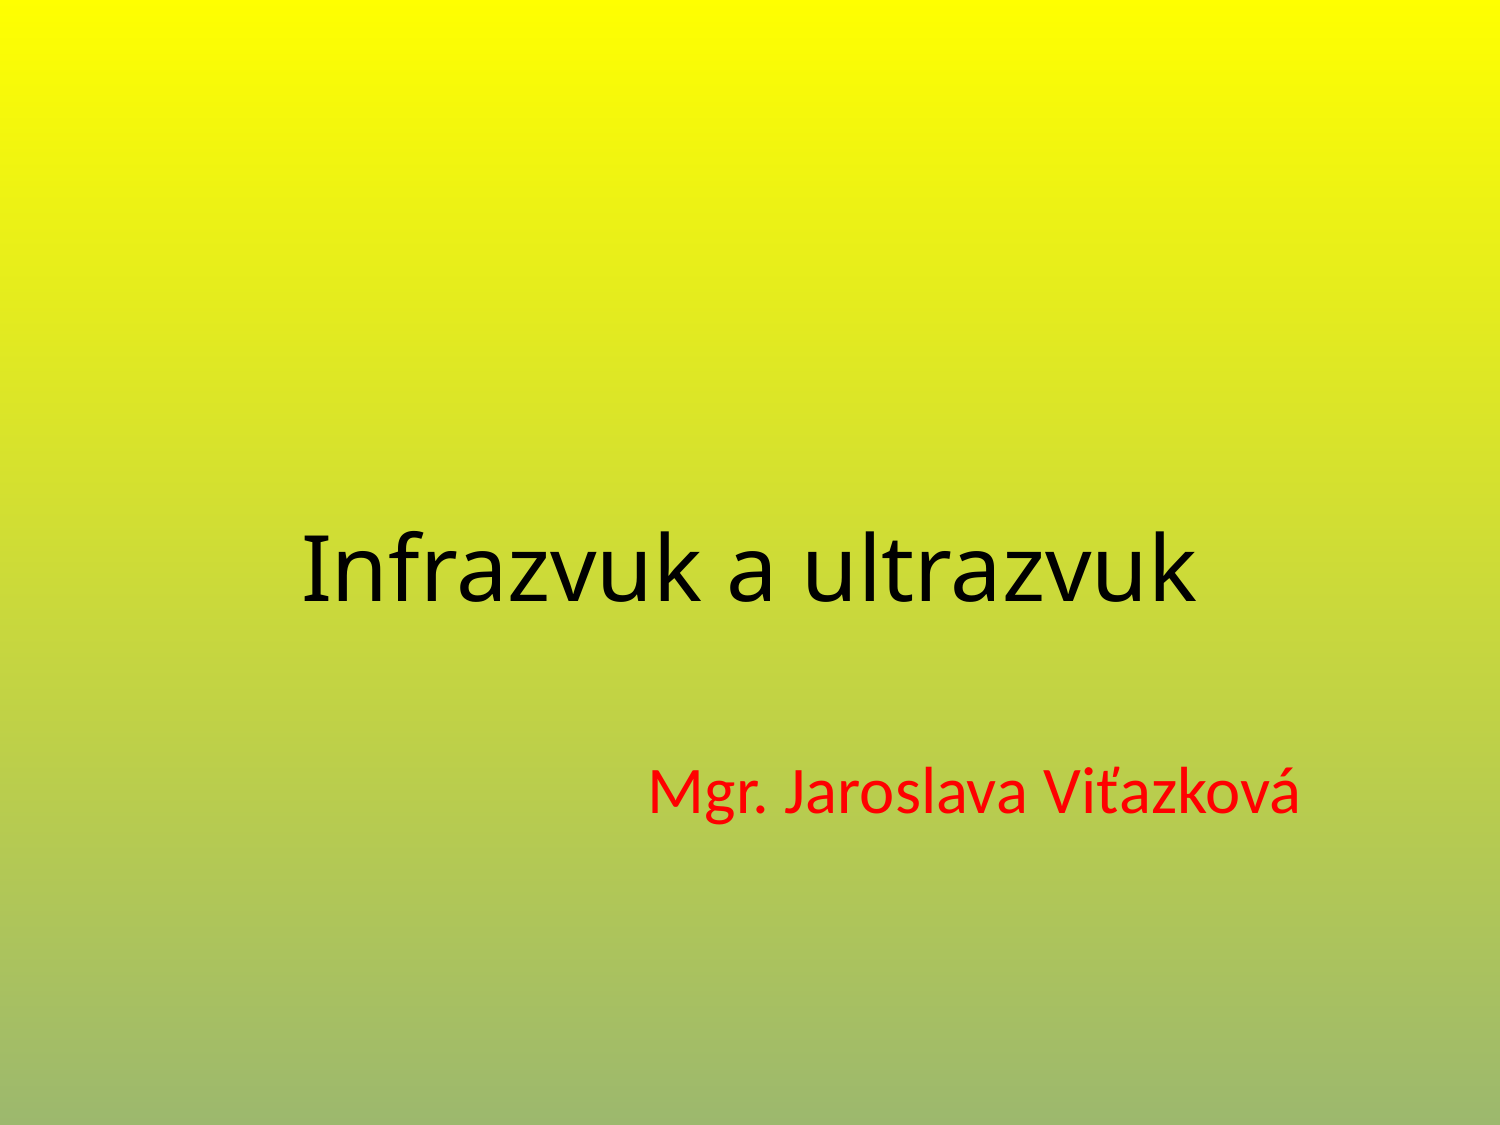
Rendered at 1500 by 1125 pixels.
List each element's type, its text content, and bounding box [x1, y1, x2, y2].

title Infrazvuk a ultrazvuk [112, 444, 1388, 686]
subtitle Mgr. Jaroslava Viťazková [450, 739, 1500, 1028]
